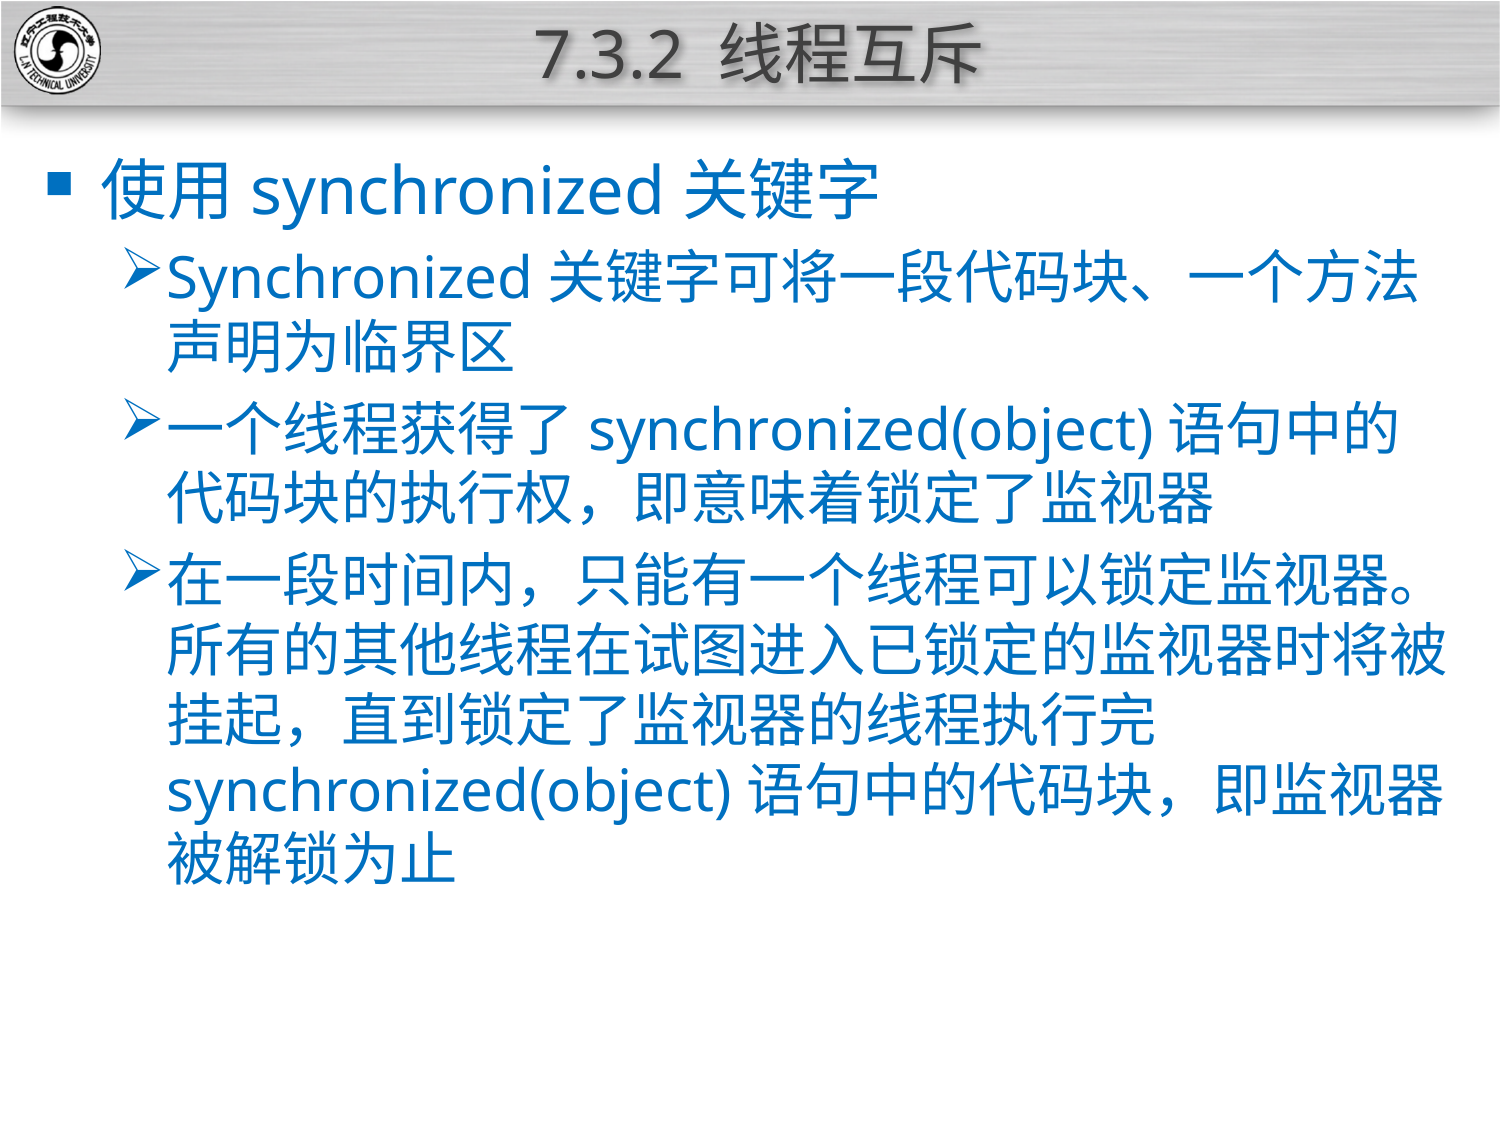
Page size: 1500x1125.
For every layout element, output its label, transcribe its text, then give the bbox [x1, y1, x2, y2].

list 使用synchronized关键字 Synchronized关键字可将一段代码块、一个方法声明为临界区 一个线程获得了synchronized(object)语句中的代码块的执行权，即意味着锁定了监视器 在一段时间内，只能有一个线程可以锁定监视器。所有的其他线程在试图进入已锁定的监视器时将被挂起，直到锁定了监视器的线程执行完synchronized(object)语句中的代码块，即监视器被解锁为止 [29, 149, 1471, 1106]
title 7.3.2 线程互斥 [108, 0, 1410, 103]
picture [2, 2, 1499, 172]
